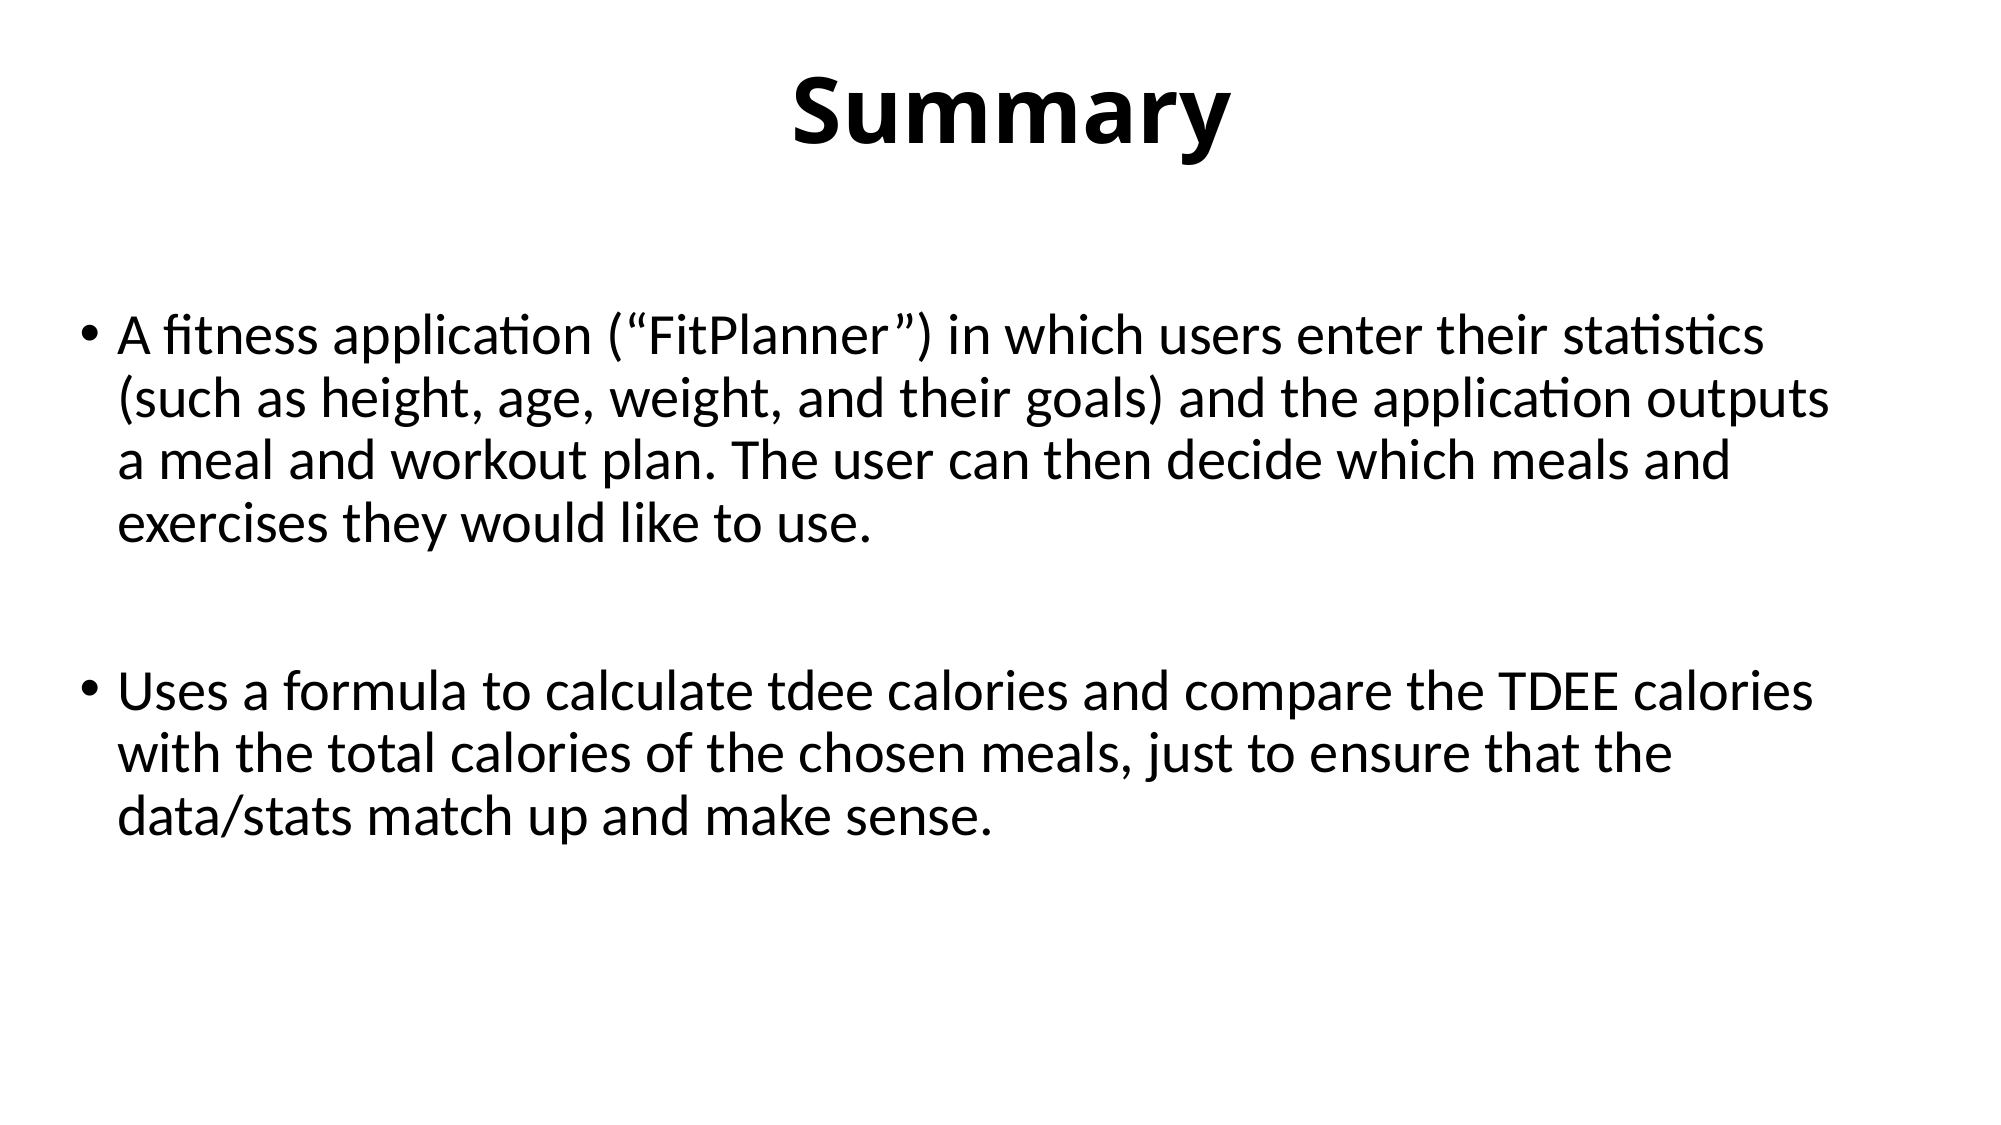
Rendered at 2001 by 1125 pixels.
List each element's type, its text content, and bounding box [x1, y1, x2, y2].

list A fitness application (“FitPlanner”) in which users enter their statistics (such as height, age, weight, and their goals) and the application outputs a meal and workout plan. The user can then decide which meals and exercises they would like to use. Uses a formula to calculate tdee calories and compare the TDEE calories with the total calories of the chosen meals, just to ensure that the data/stats match up and make sense. [64, 296, 1863, 1014]
title Summary [137, 59, 1863, 278]
